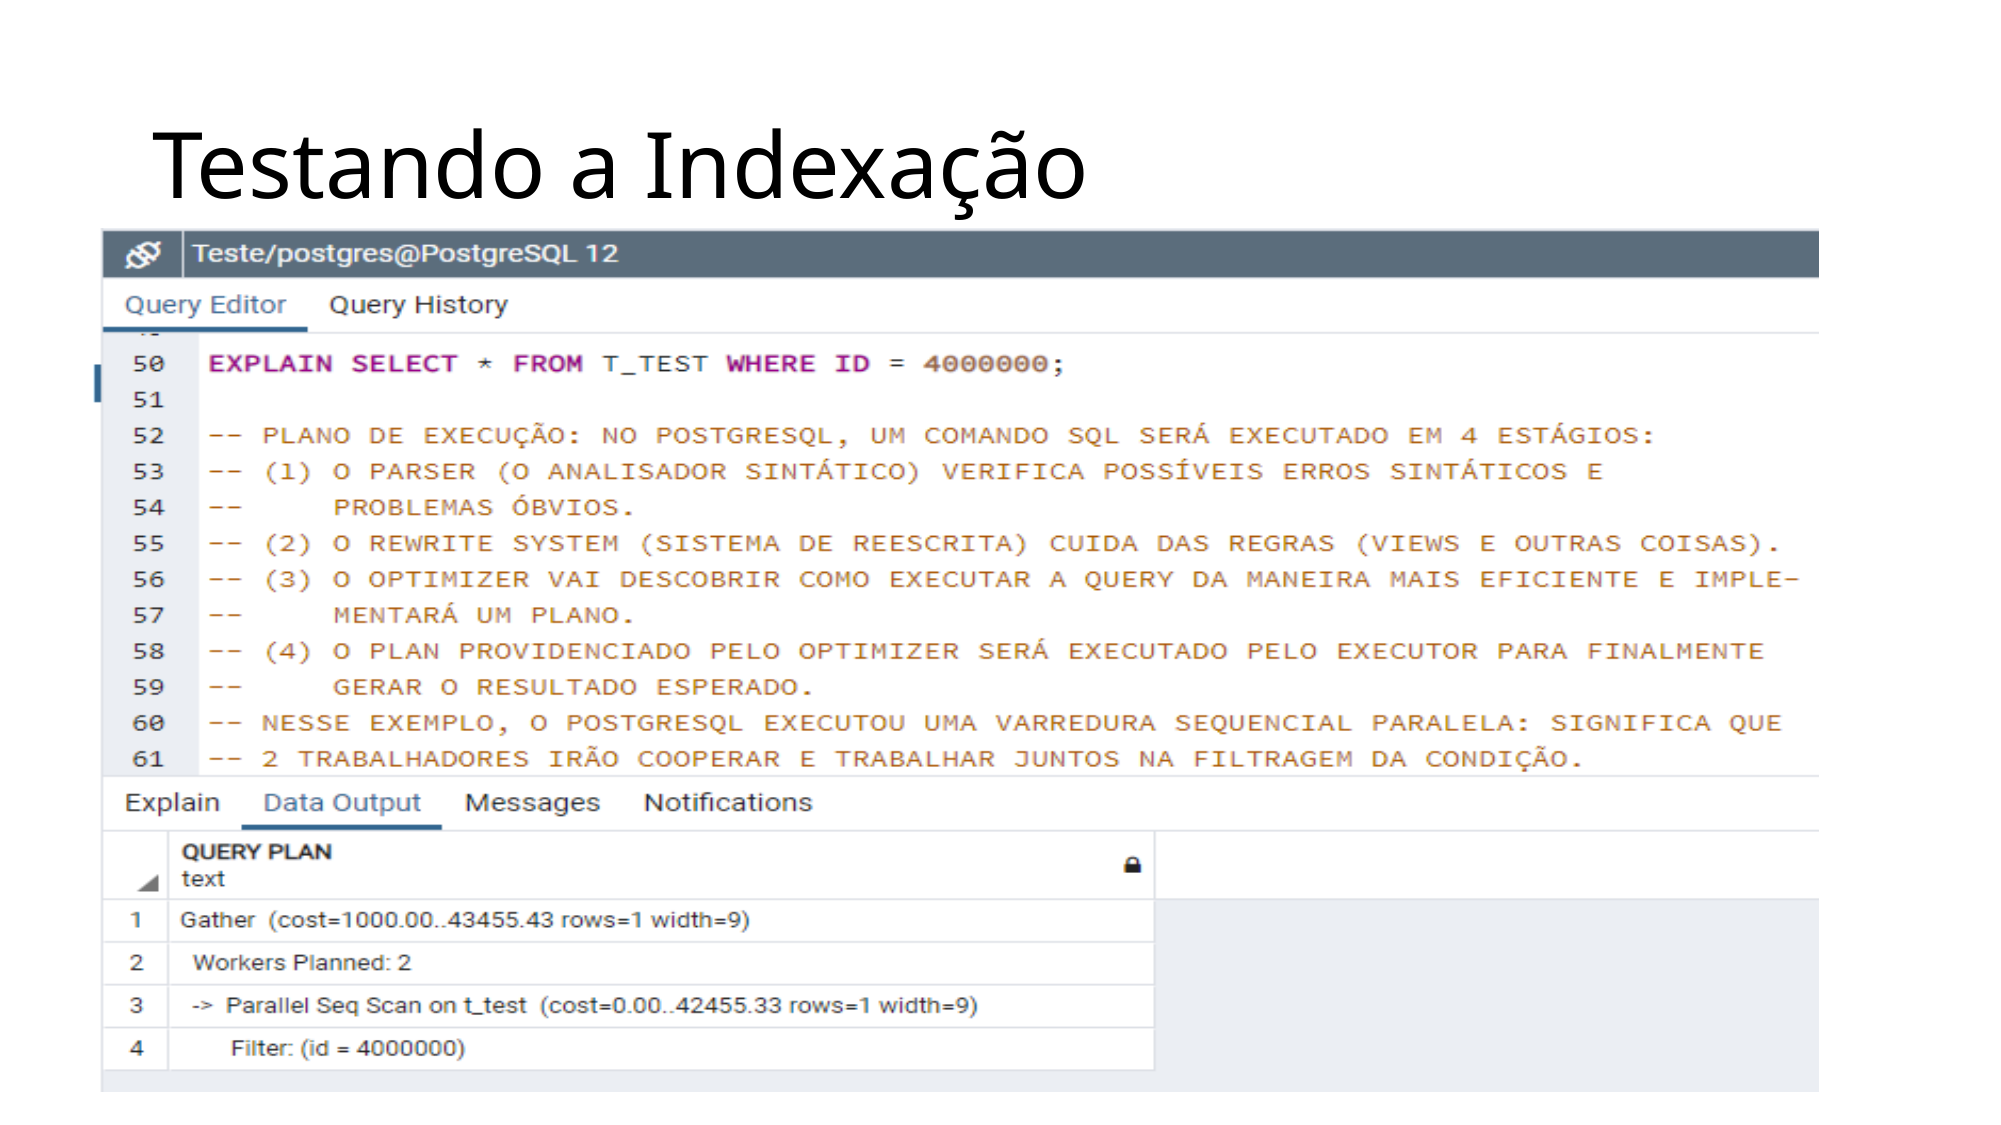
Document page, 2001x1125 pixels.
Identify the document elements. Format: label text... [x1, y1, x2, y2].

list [93, 228, 1819, 1092]
title Testando a Indexação [137, 59, 1863, 278]
